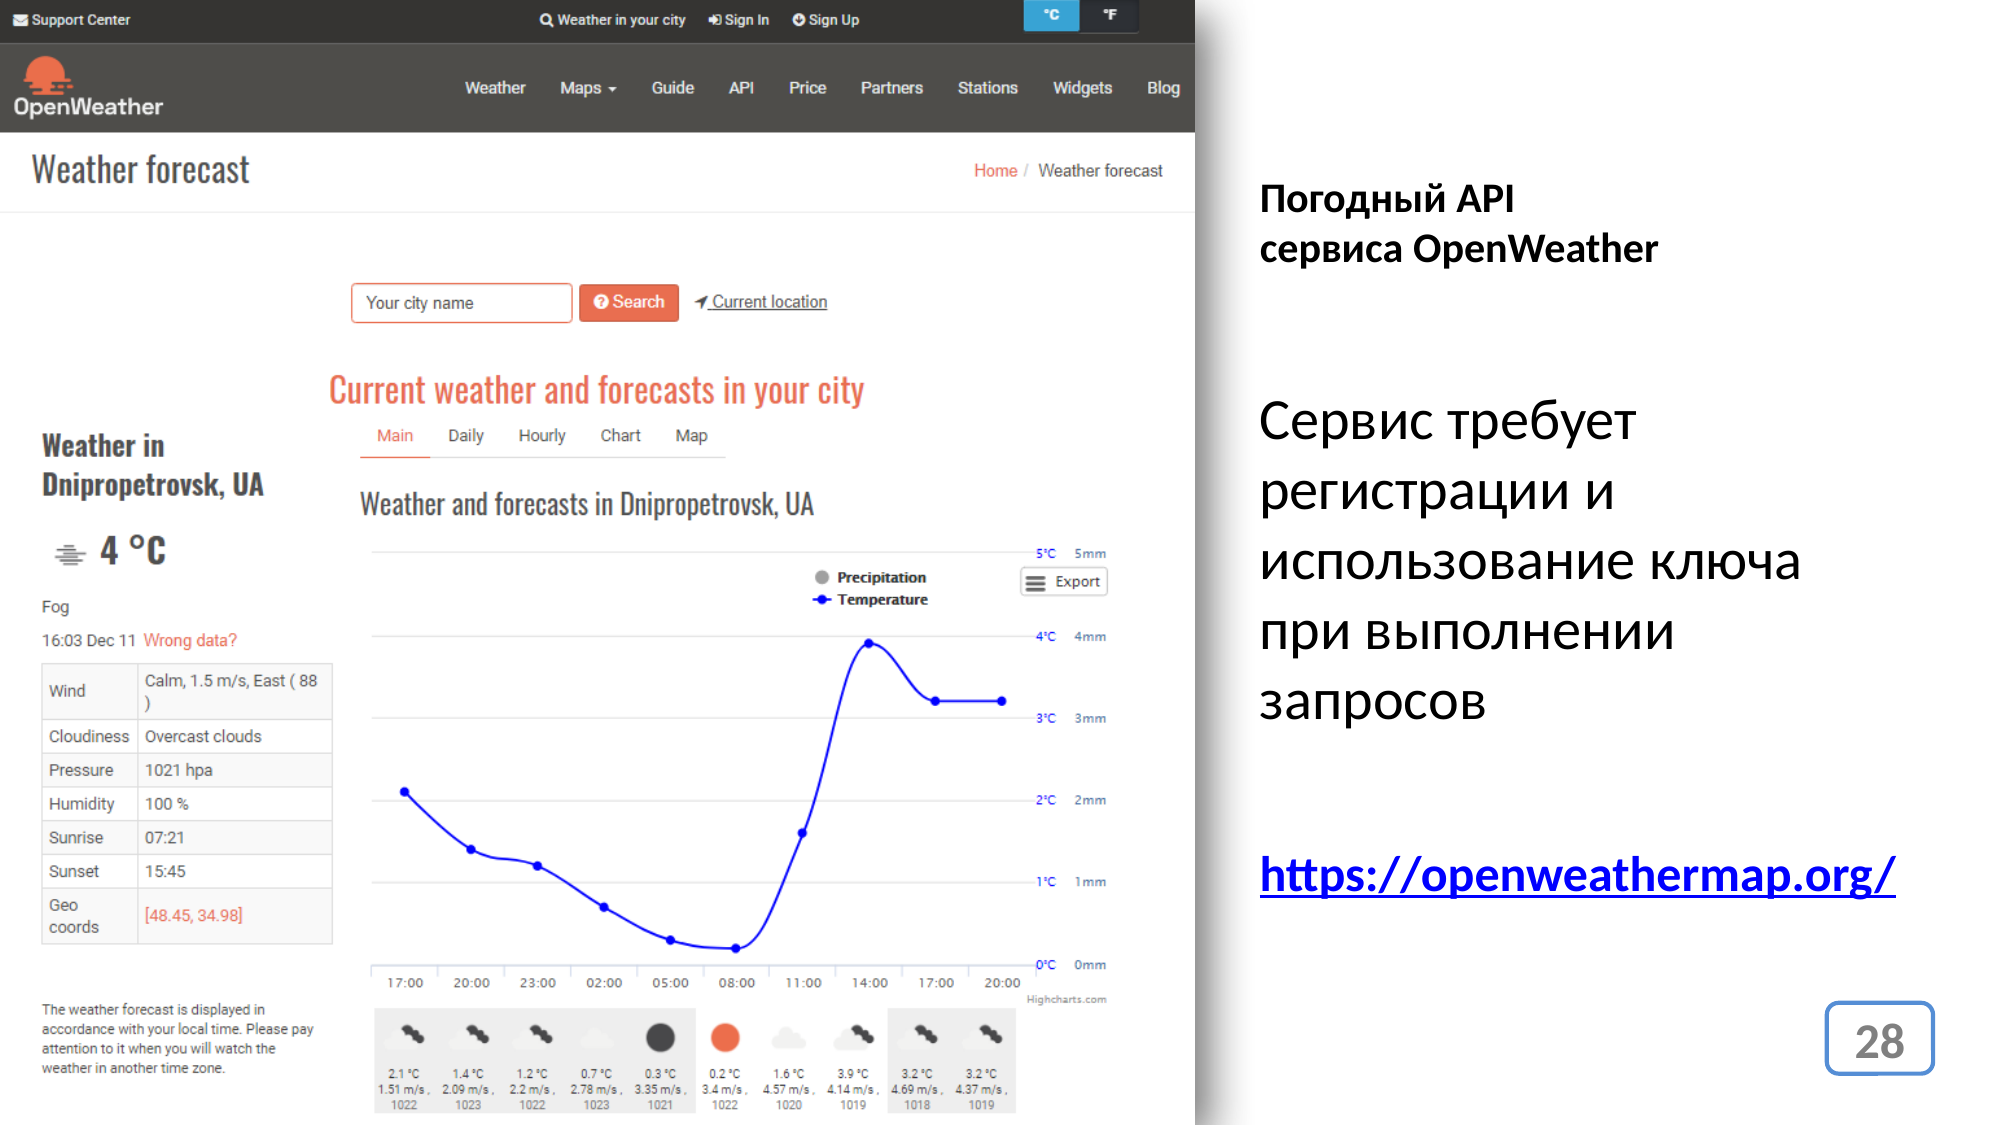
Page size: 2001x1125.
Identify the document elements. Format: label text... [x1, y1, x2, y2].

text_box Сервис требует регистрации и использование ключа при выполнении запросов [1244, 373, 1877, 739]
text_box 28 [1824, 1000, 1936, 1076]
title Погодный API сервиса OpenWeather [1244, 162, 2000, 279]
picture [0, 0, 1196, 1125]
text_box https://openweathermap.org/ [1244, 834, 2000, 909]
